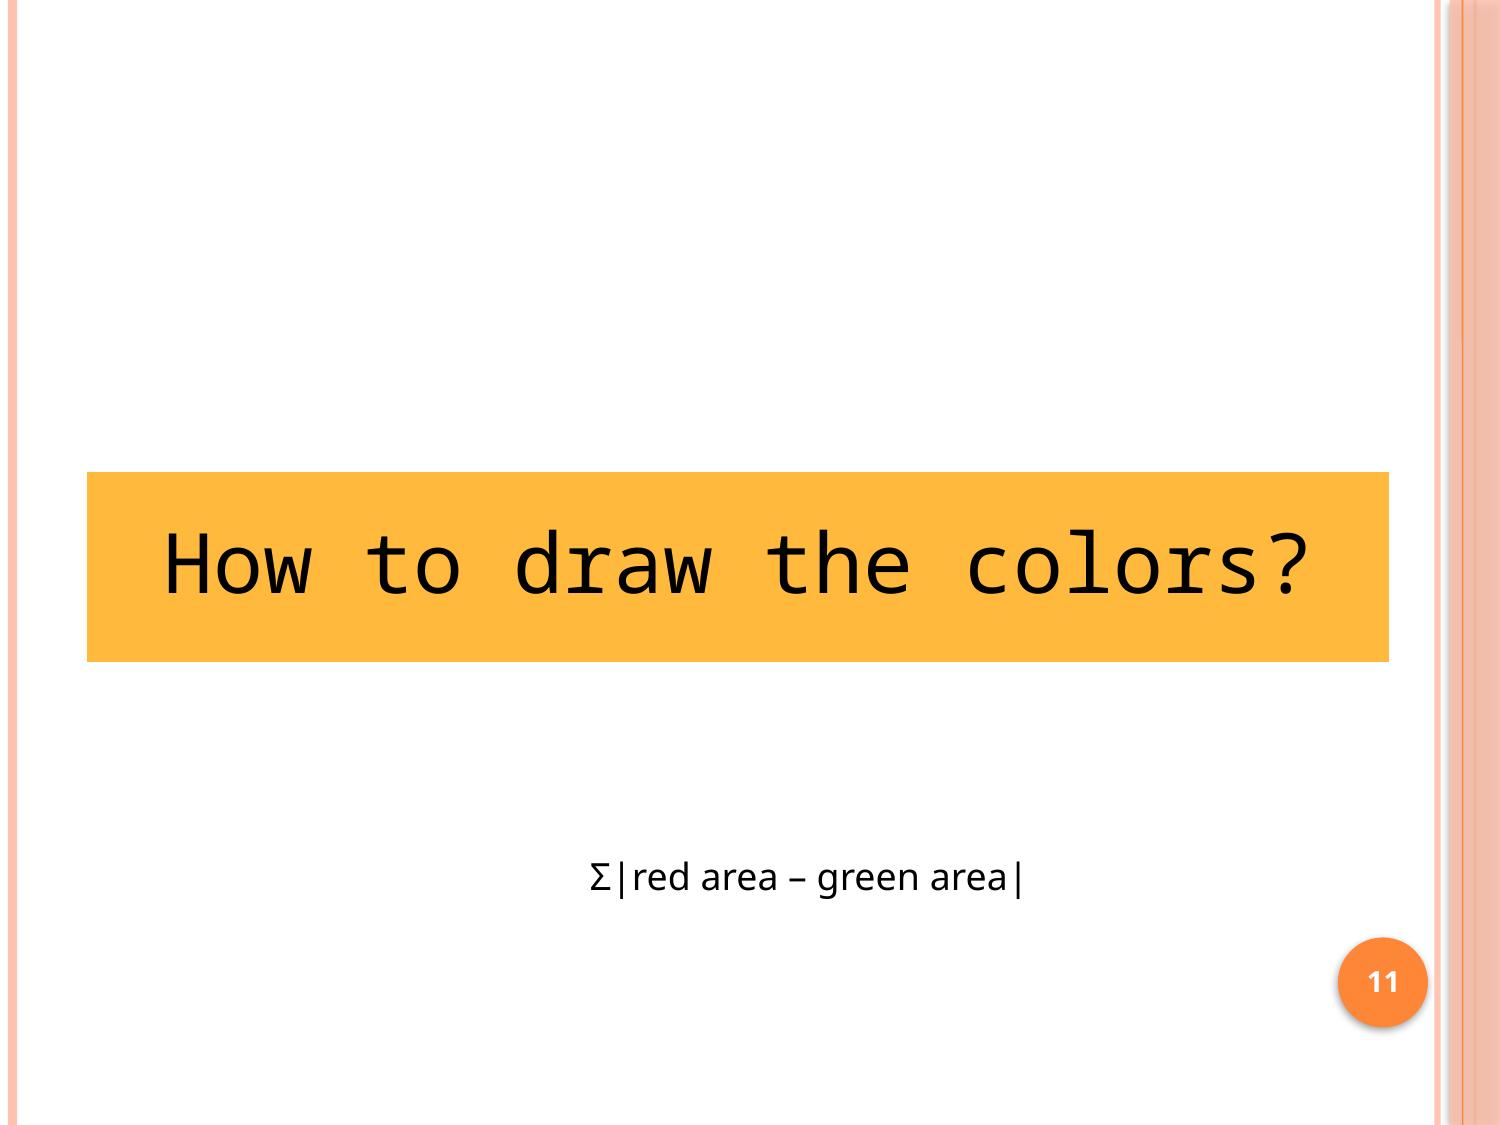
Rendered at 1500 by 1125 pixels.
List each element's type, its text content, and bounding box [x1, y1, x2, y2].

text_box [87, 472, 1389, 662]
slide_number 11 [1333, 940, 1434, 1027]
text_box Σ|red area – green area| [575, 845, 1045, 906]
